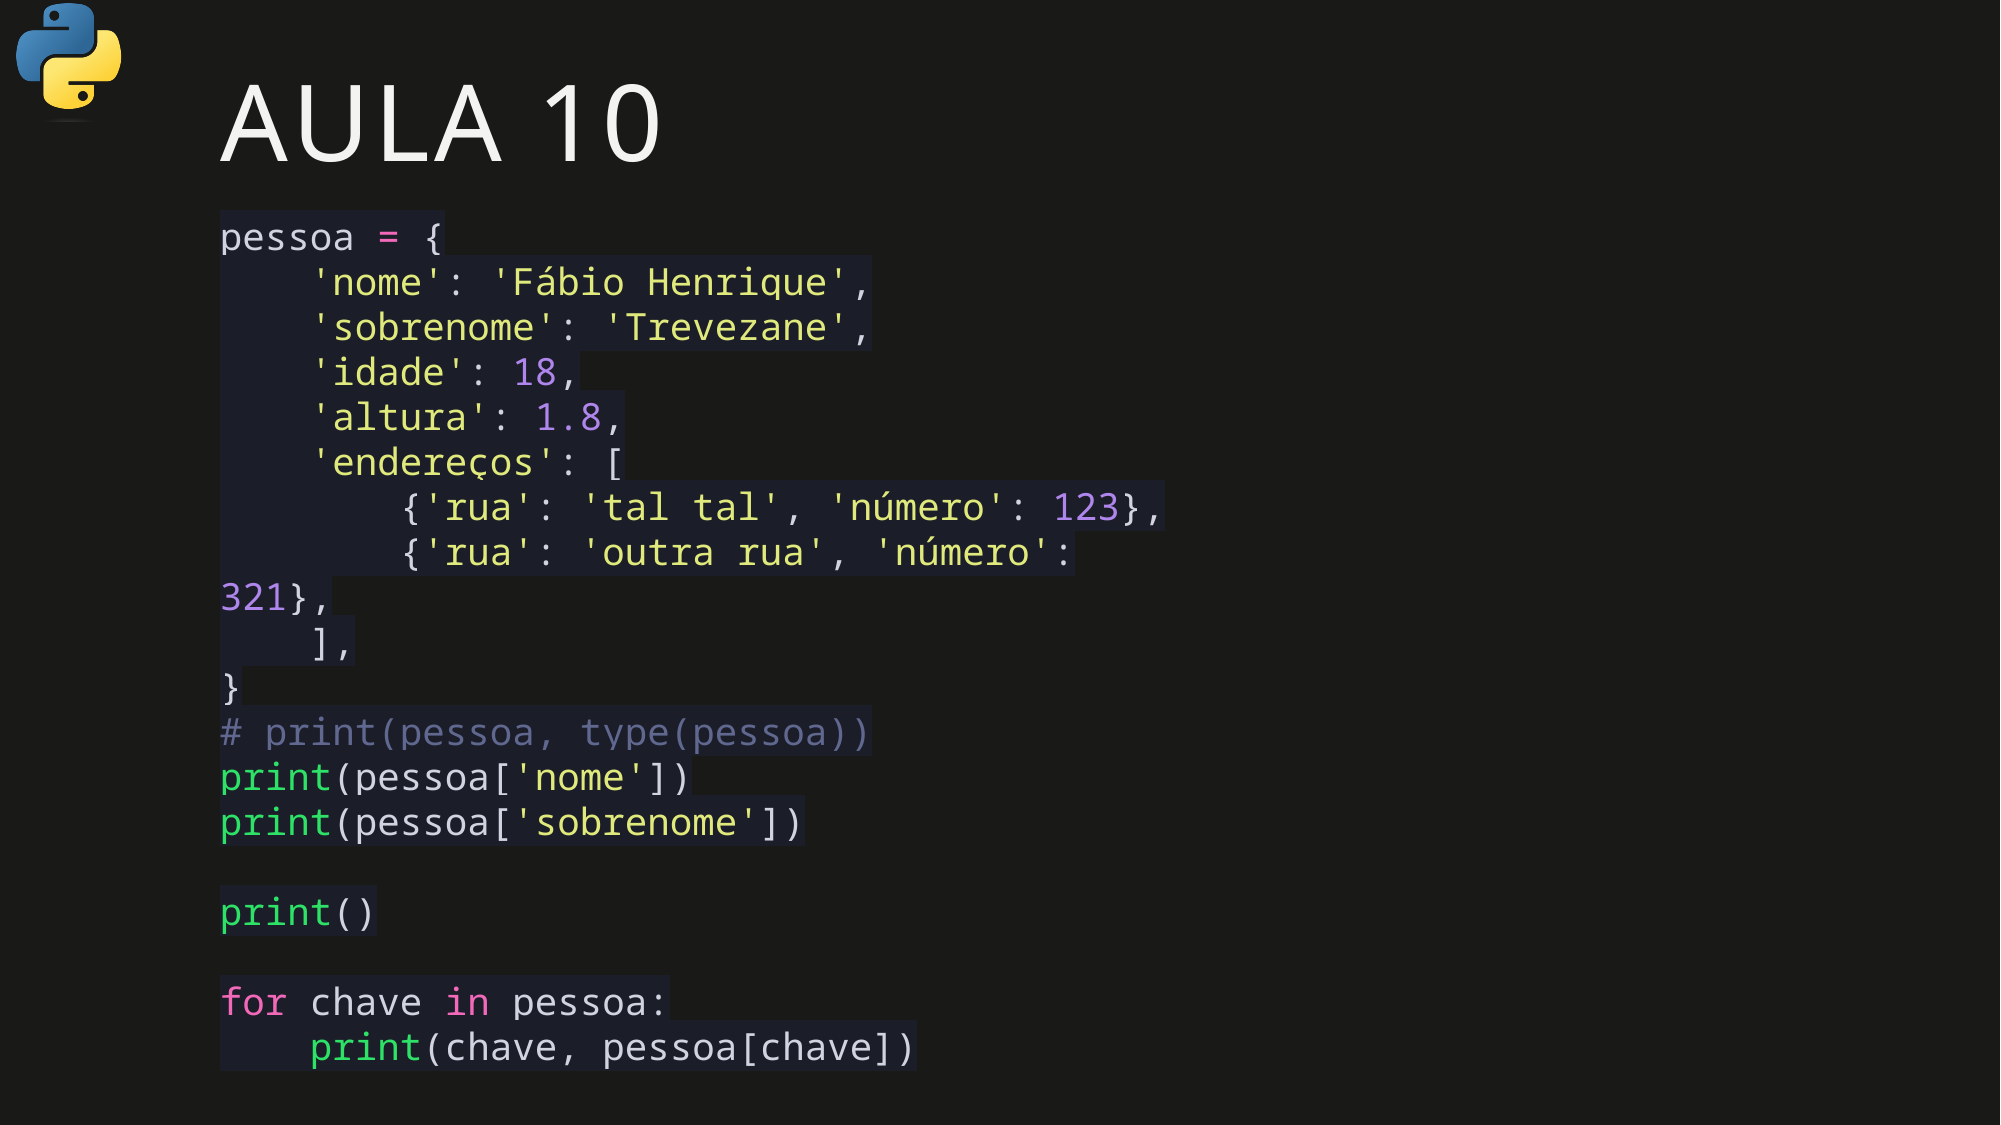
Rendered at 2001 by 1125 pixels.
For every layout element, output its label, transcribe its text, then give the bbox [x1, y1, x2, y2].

title Aula 10 [205, 62, 1875, 308]
text_box pessoa = { 'nome': 'Fábio Henrique', 'sobrenome': 'Trevezane', 'idade': 18, 'altura': 1.8, 'endereços': [ {'rua': 'tal tal', 'número': 123}, {'rua': 'outra rua', 'número': 321}, ], } # print(pessoa, type(pessoa)) print(pessoa['nome']) print(pessoa['sobrenome']) print() for chave in pessoa: print(chave, pessoa[chave]) [205, 205, 1206, 1076]
picture [16, 3, 125, 123]
